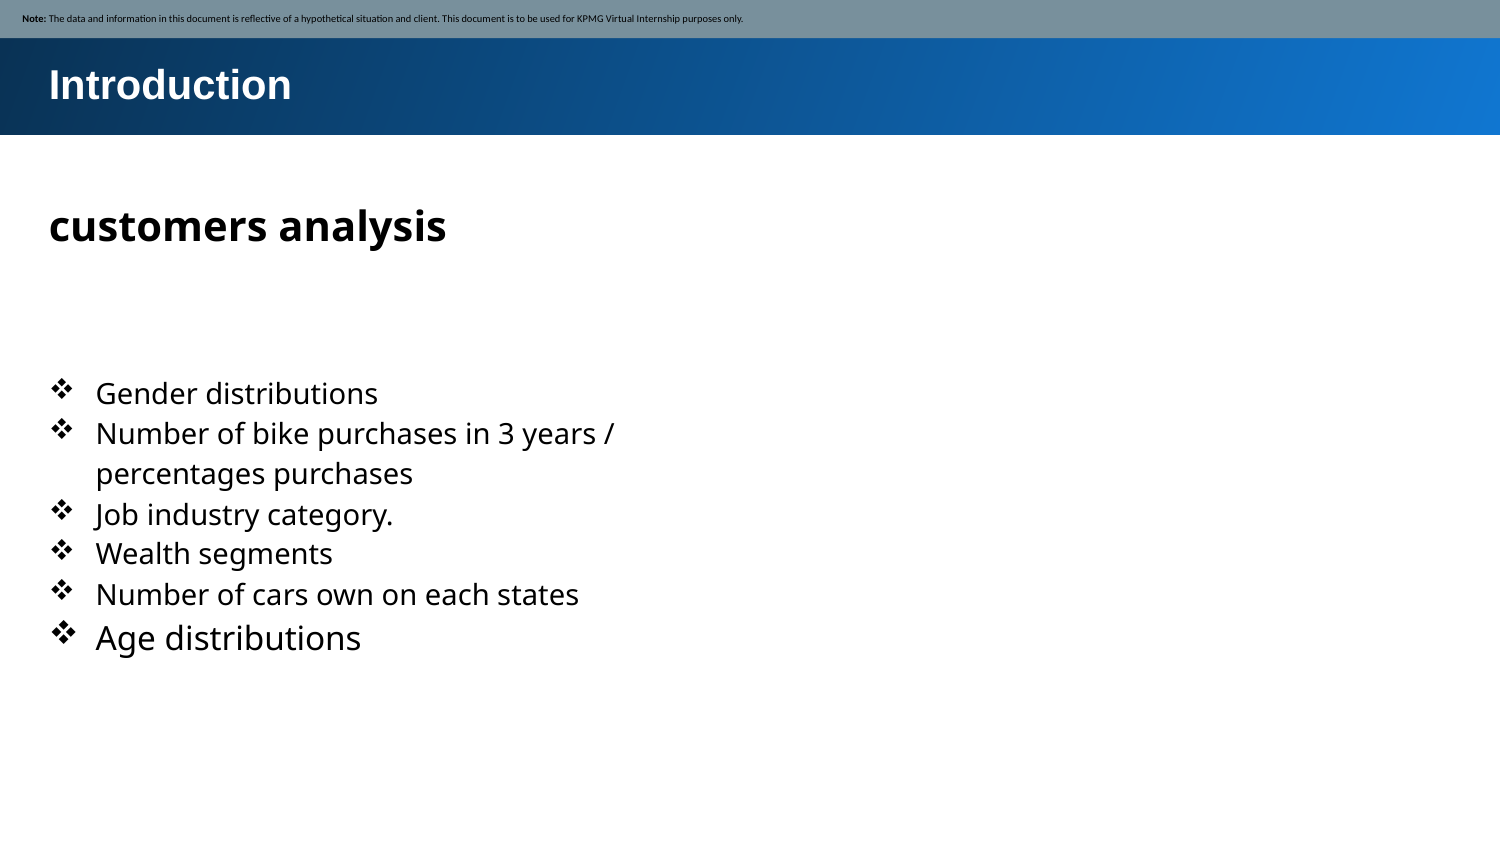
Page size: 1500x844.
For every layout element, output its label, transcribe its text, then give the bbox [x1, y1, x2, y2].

text_box Note: The data and information in this document is reflective of a hypothetical situation and client. This document is to be used for KPMG Virtual Internship purposes only. [0, 0, 1500, 39]
text_box customers analysis [33, 177, 1439, 266]
text_box Gender distributions Number of bike purchases in 3 years / percentages purchases Job industry category. Wealth segments Number of cars own on each states Age distributions [33, 355, 712, 672]
text_box [0, 39, 1500, 135]
text_box Introduction [33, 43, 1439, 124]
